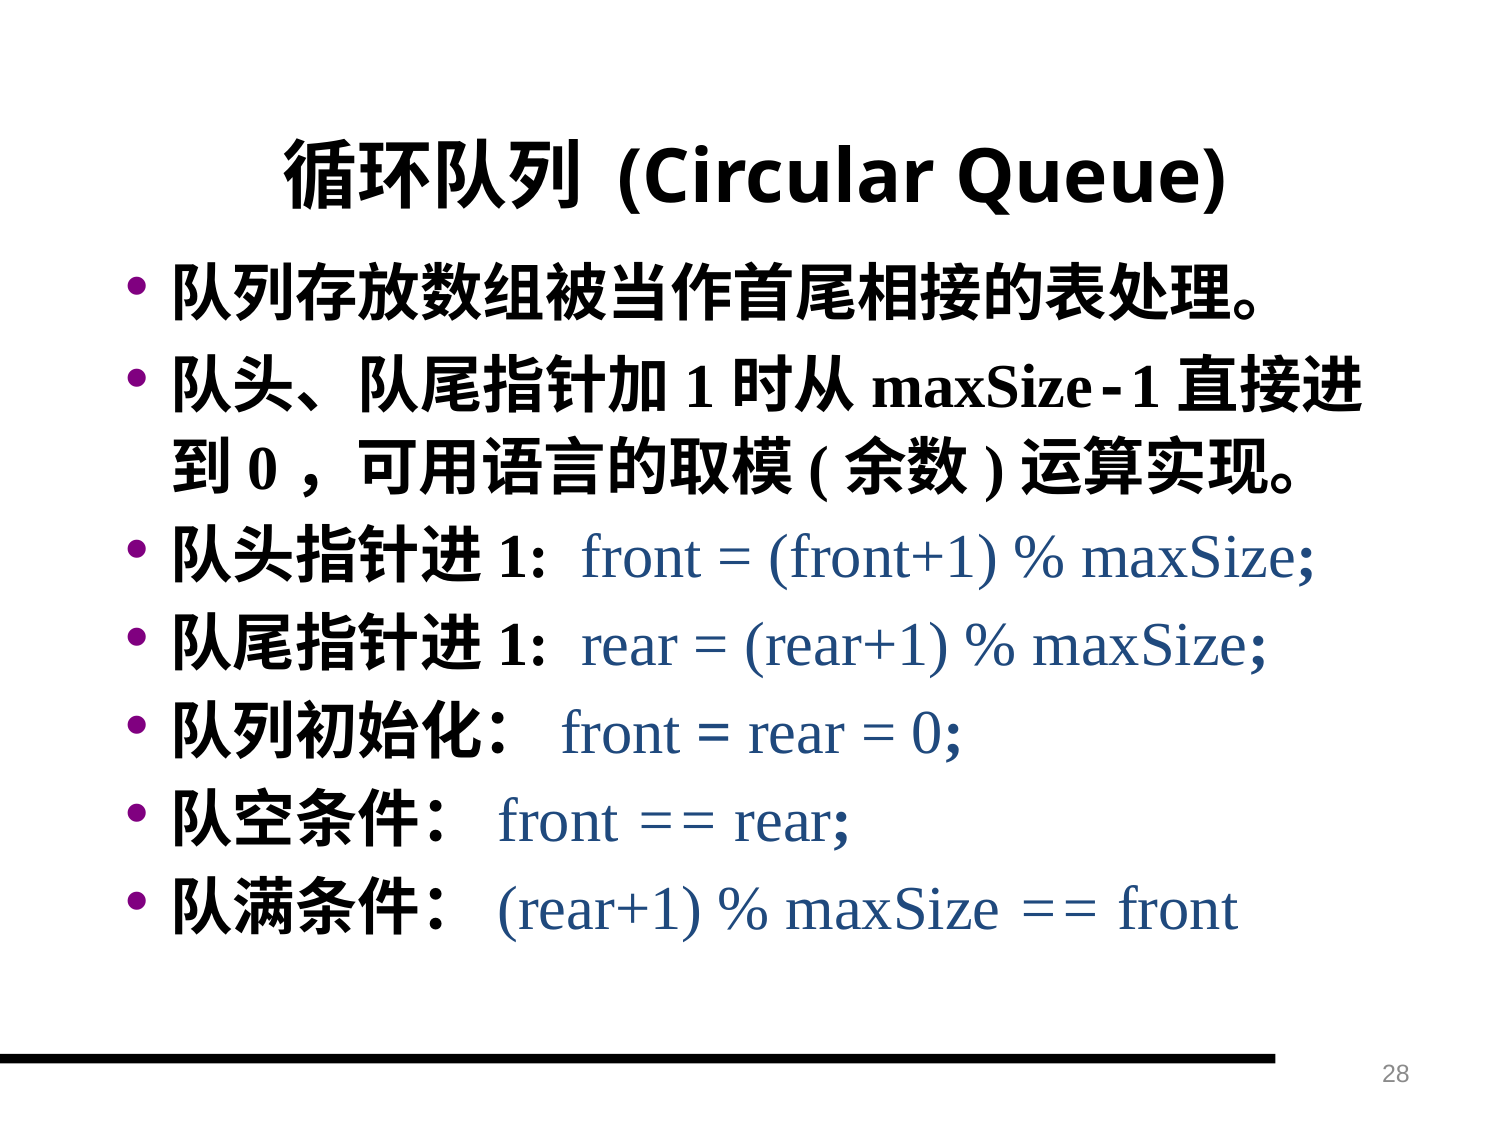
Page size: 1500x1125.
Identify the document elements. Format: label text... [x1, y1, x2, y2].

slide_number 28 [1074, 1042, 1425, 1103]
title 循环队列 (Circular Queue) [198, 84, 1312, 241]
list 队列存放数组被当作首尾相接的表处理。 队头、队尾指针加1时从maxSize-1直接进到0，可用语言的取模(余数)运算实现。 队头指针进1: front = (front+1) % maxSize; 队尾指针进1: rear = (rear+1) % maxSize; 队列初始化：front = rear = 0; 队空条件：front == rear; 队满条件：(rear+1) % maxSize == front [110, 241, 1436, 1030]
